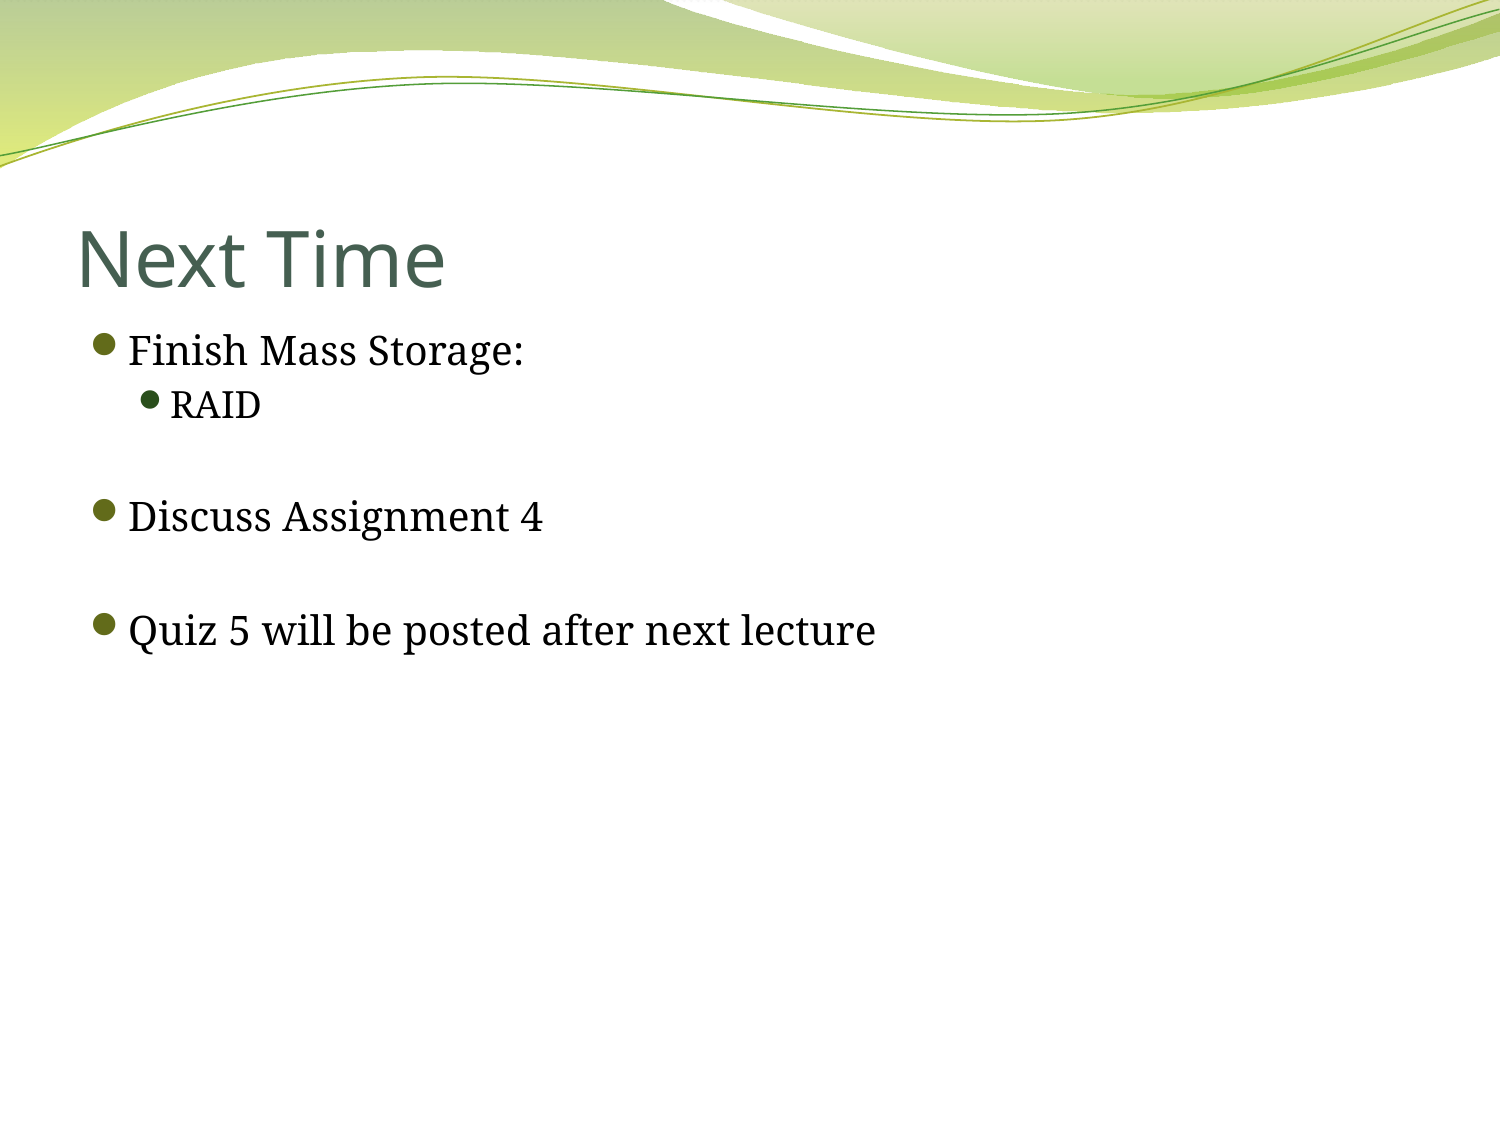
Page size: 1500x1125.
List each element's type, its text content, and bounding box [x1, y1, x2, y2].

list Finish Mass Storage: RAID Discuss Assignment 4 Quiz 5 will be posted after next lecture [75, 317, 1425, 1038]
title Next Time [75, 115, 1425, 303]
